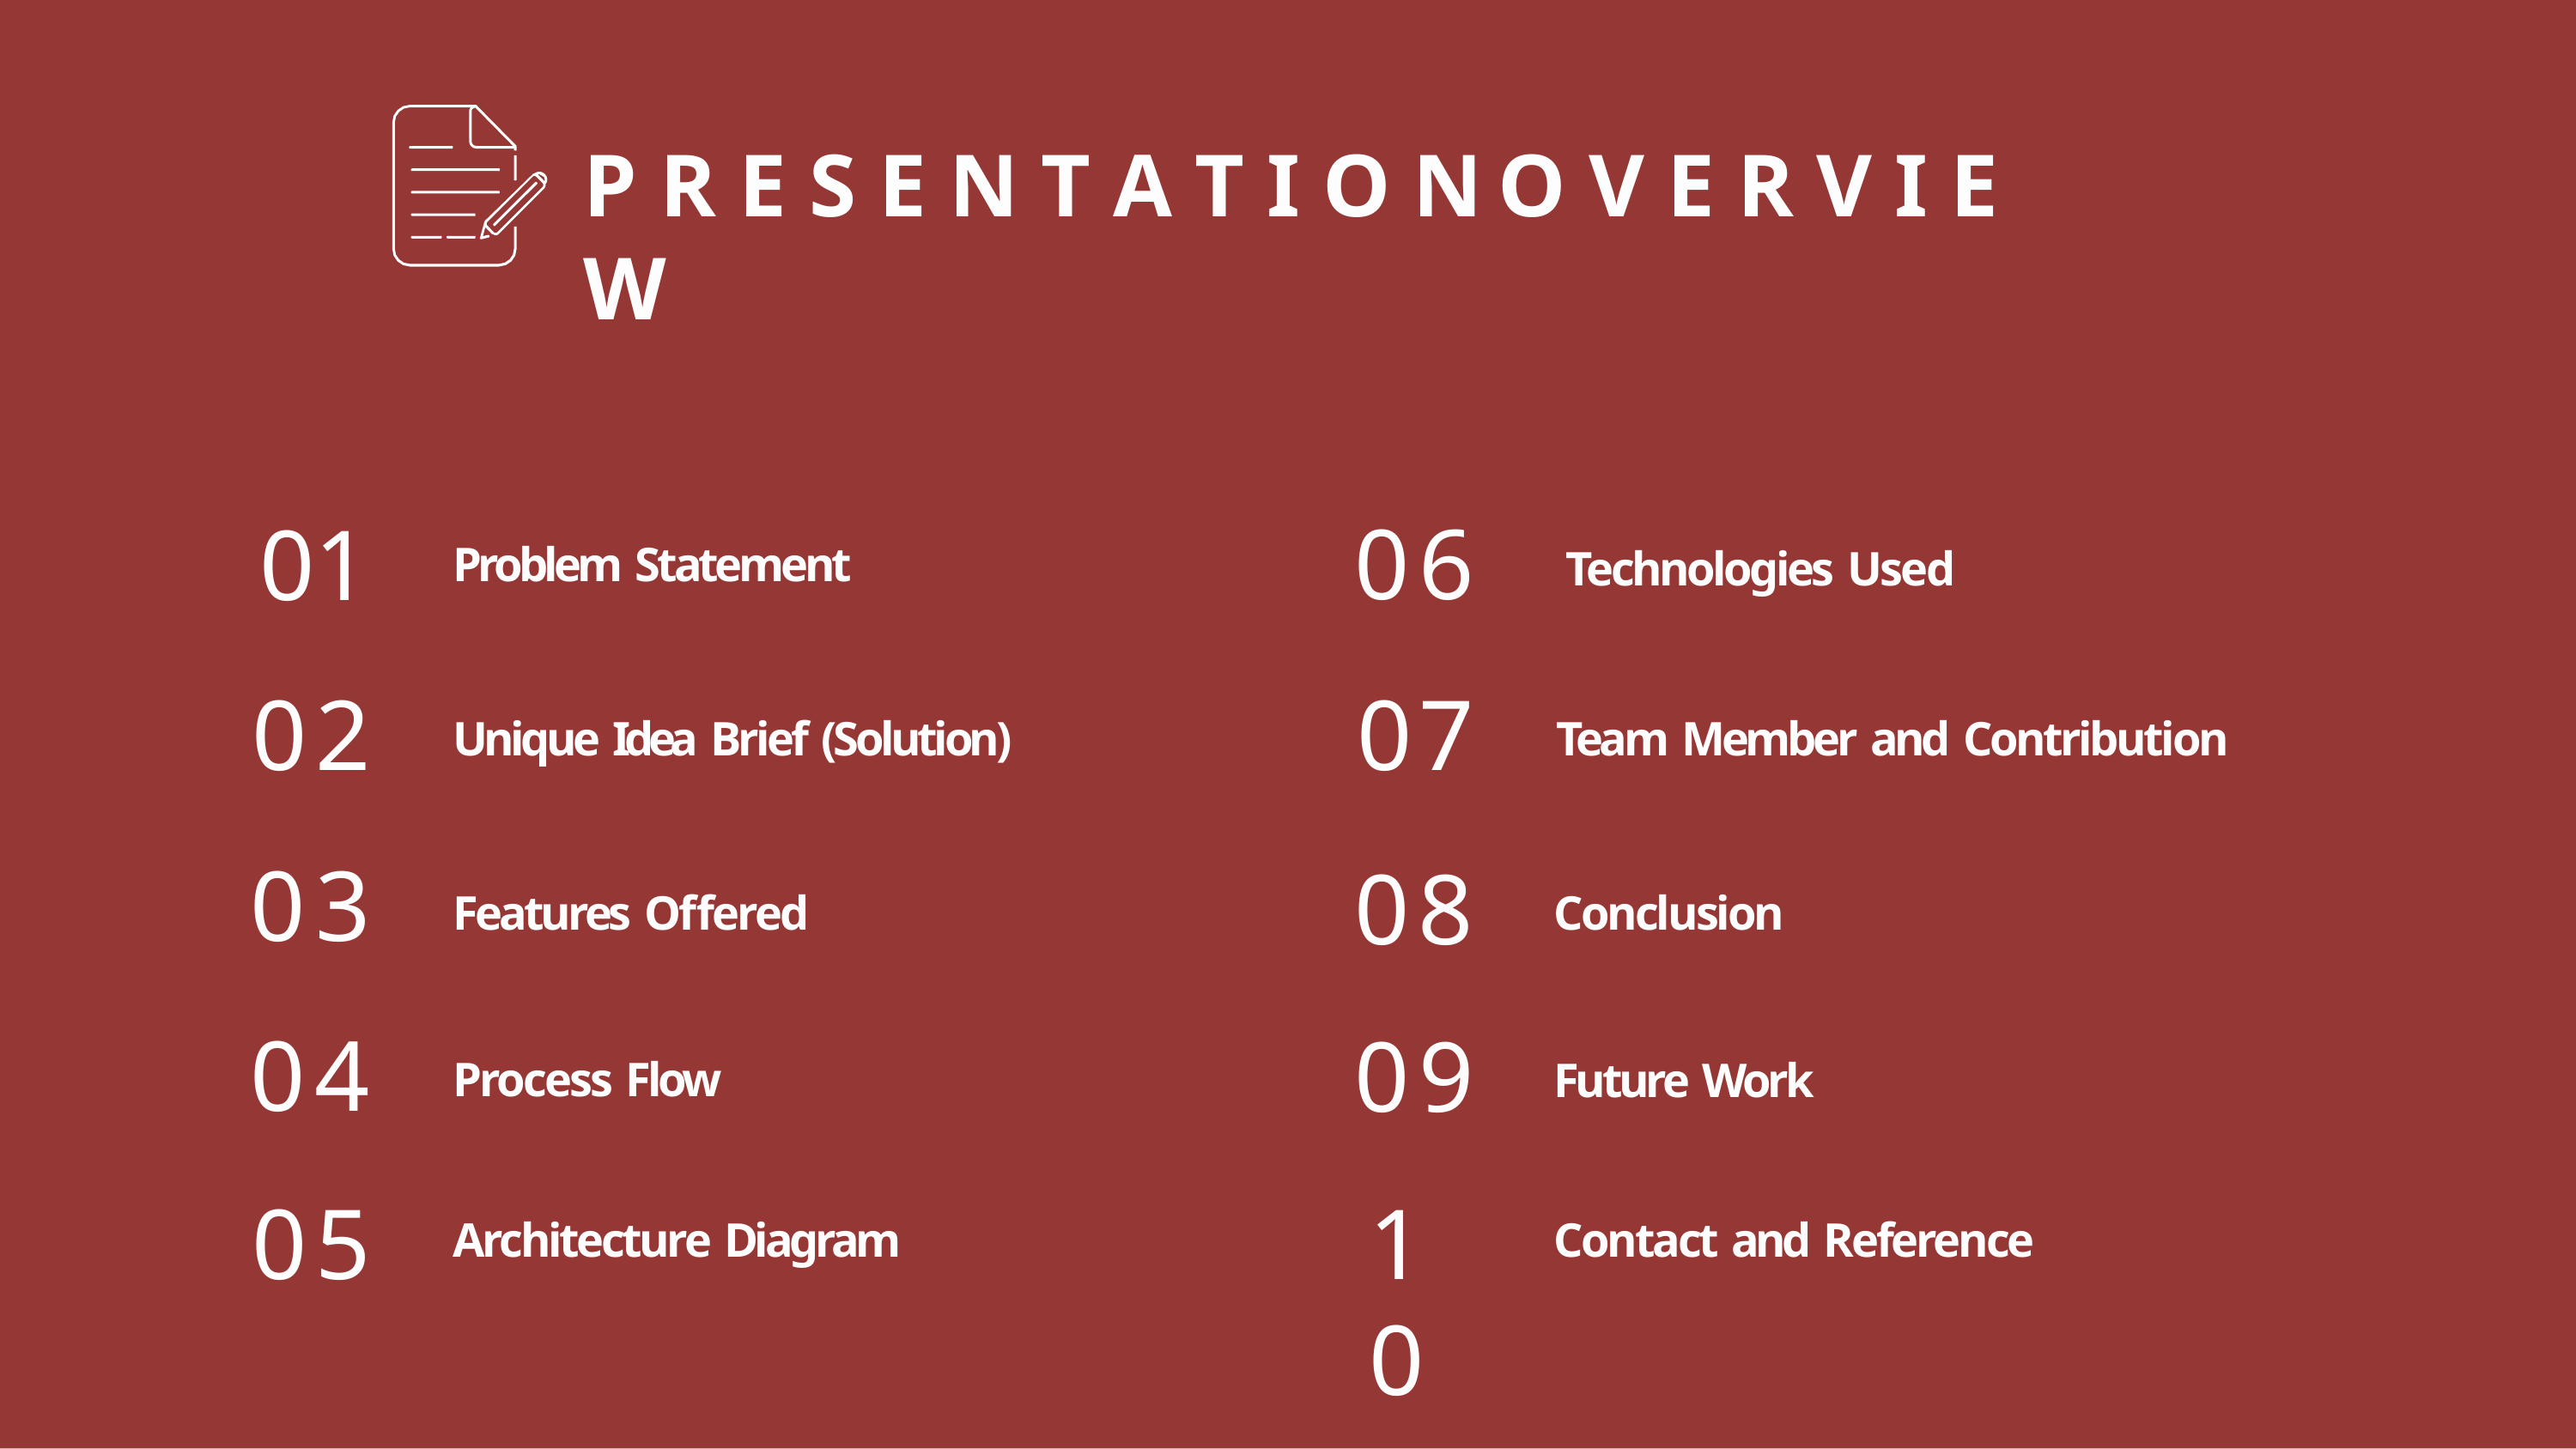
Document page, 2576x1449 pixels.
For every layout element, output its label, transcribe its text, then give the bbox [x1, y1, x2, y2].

text_box Technologies Used [1564, 537, 2006, 596]
text_box Features Offered [451, 882, 847, 940]
text_box Conclusion [1552, 882, 1814, 940]
text_box Future Work [1552, 1049, 1842, 1107]
text_box [0, 0, 2576, 1449]
text_box Architecture Diagram [451, 1209, 950, 1267]
text_box Process Flow [451, 1048, 760, 1106]
text_box 06 07 08 09 10 [1352, 447, 1478, 1415]
text_box 01 02 03 04 05 [248, 447, 375, 1299]
text_box [479, 172, 548, 239]
title P R E S E N T A T I O N O V E R V I E W [581, 129, 2089, 373]
text_box [392, 105, 517, 267]
text_box Unique Idea Brief (Solution) [451, 707, 1083, 766]
text_box Contact and Reference [1552, 1209, 2082, 1267]
text_box Problem Statement [451, 533, 896, 591]
text_box Team Member and Contribution [1554, 707, 2285, 766]
